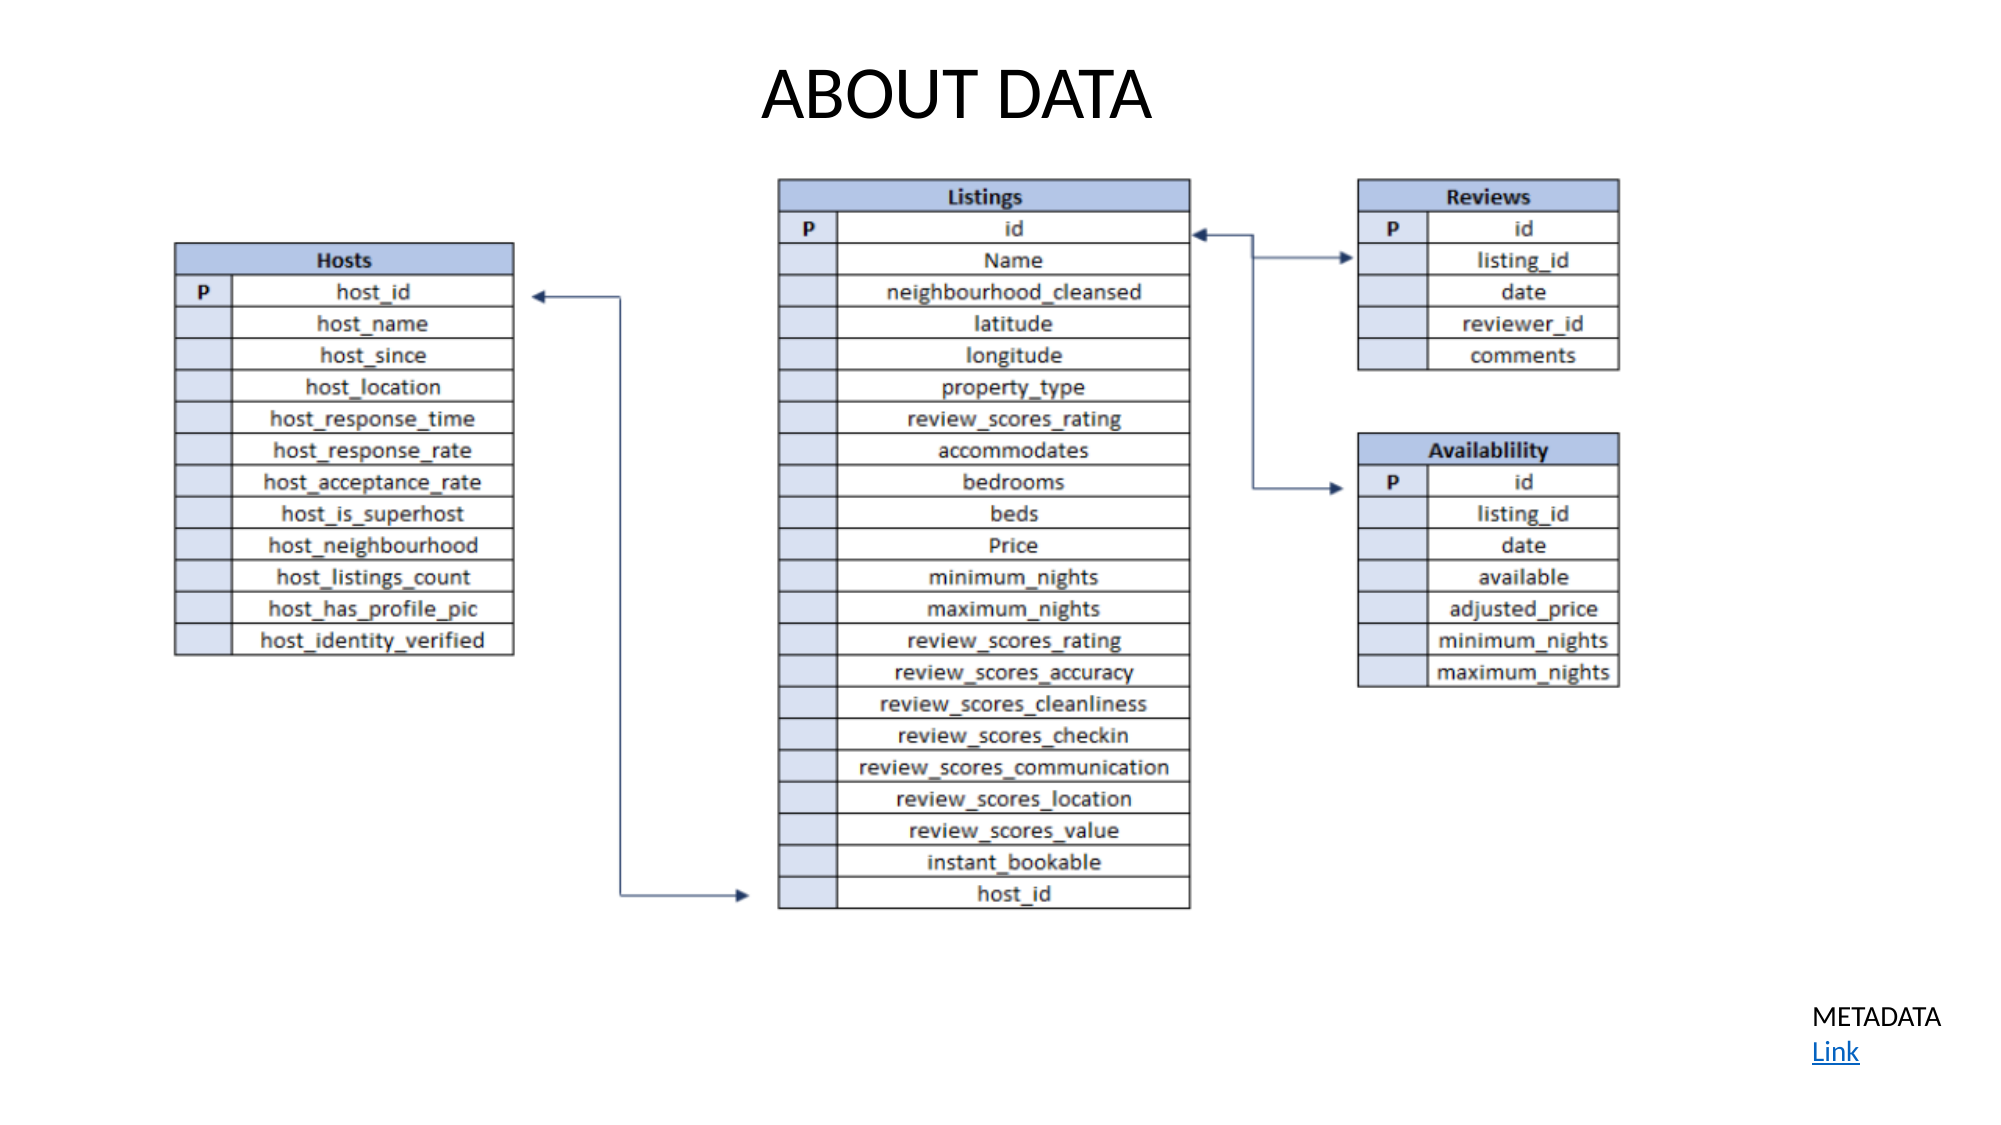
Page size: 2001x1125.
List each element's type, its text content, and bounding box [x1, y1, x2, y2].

text_box ABOUT DATA [746, 28, 1187, 148]
text_box METADATALink [1797, 981, 1967, 1082]
picture [146, 149, 1733, 983]
